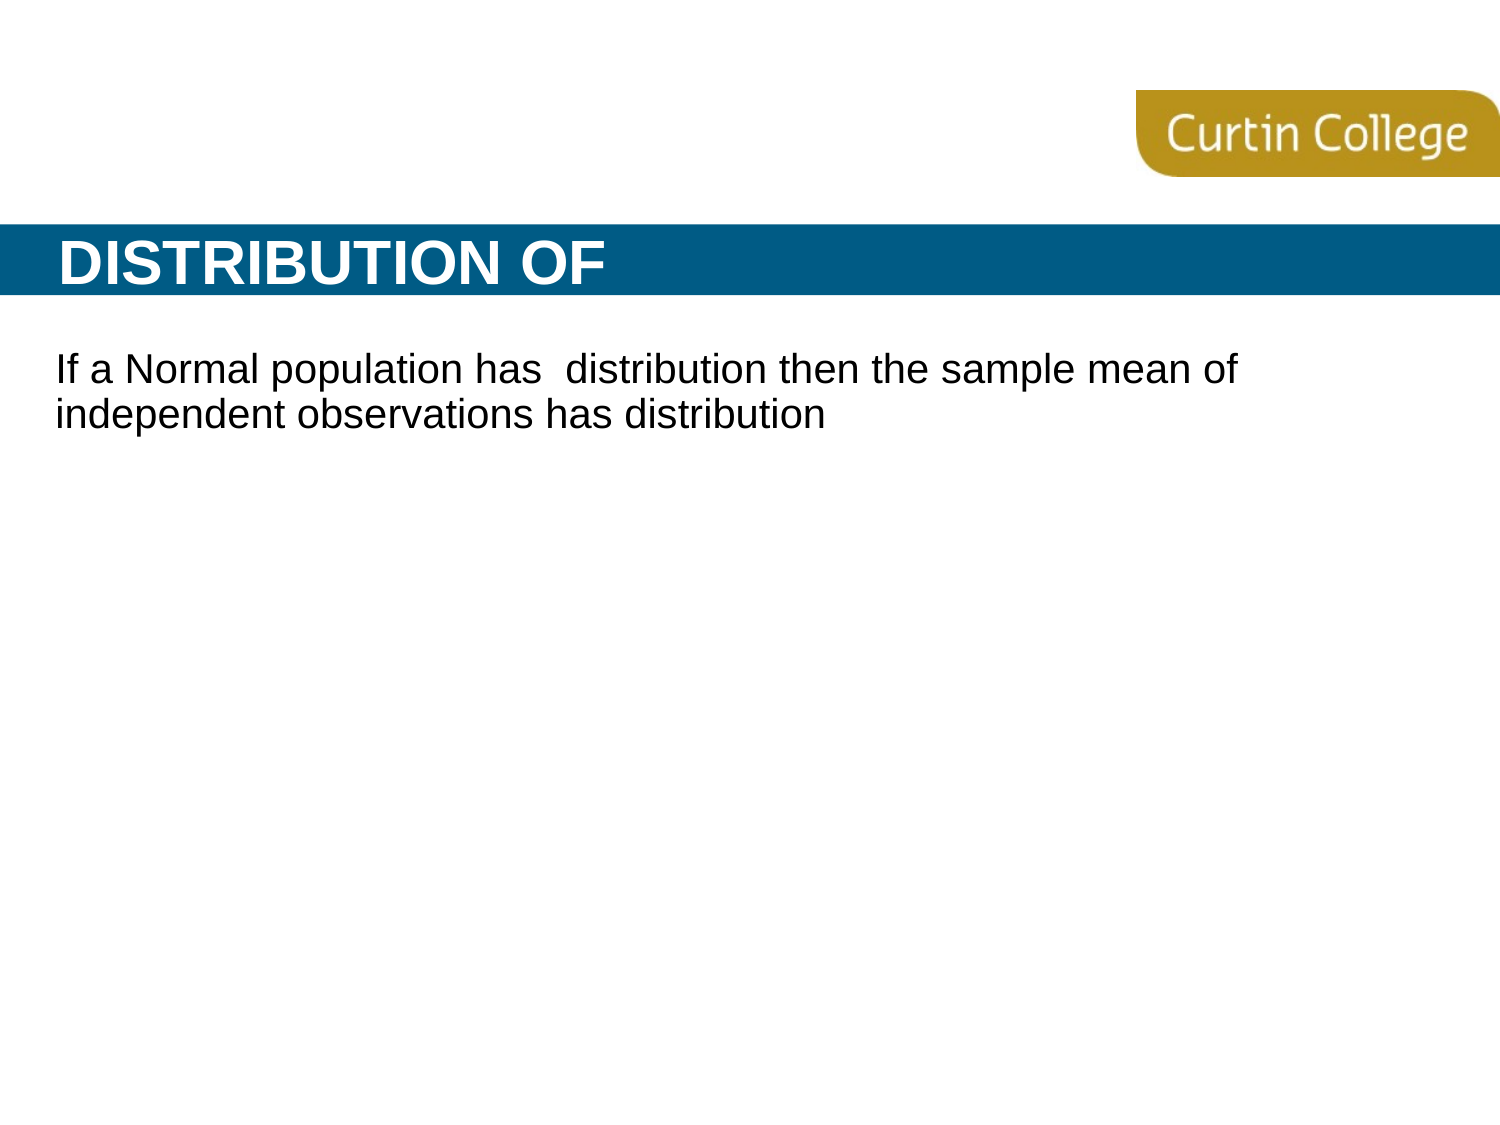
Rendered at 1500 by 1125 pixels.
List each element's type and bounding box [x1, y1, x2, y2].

picture [1136, 90, 1500, 177]
